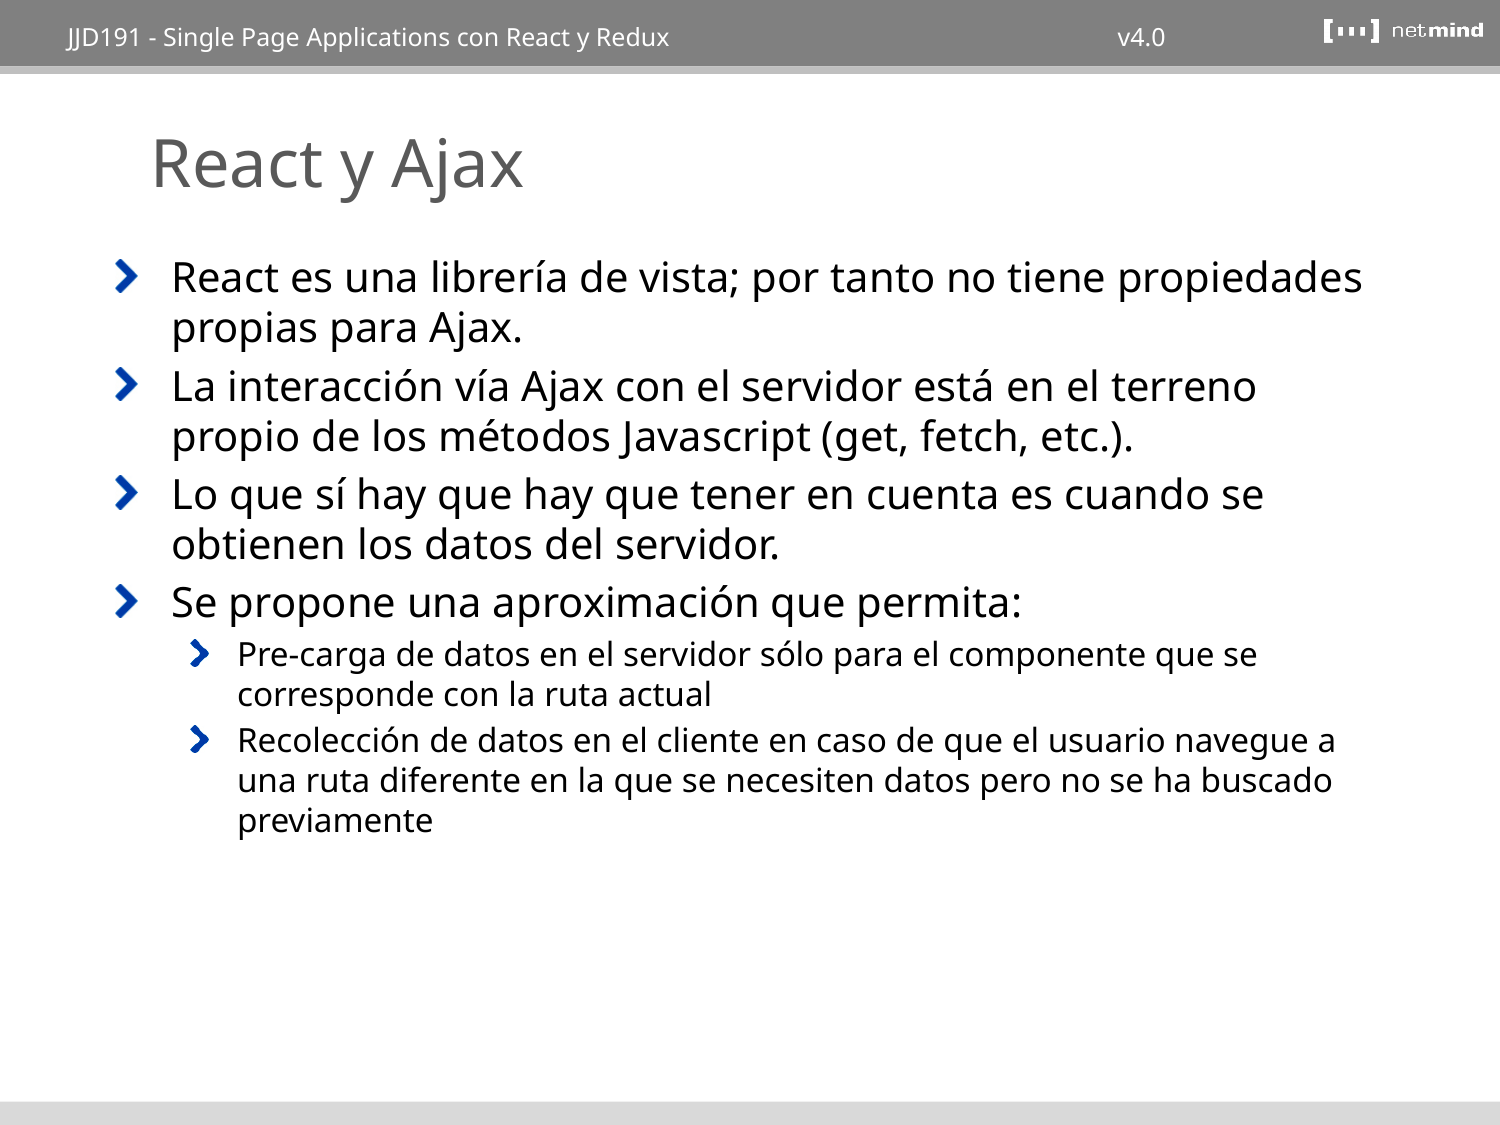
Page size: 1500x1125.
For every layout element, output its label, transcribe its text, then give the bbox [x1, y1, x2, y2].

picture [1324, 19, 1483, 43]
picture [190, 639, 209, 667]
picture [115, 584, 138, 618]
picture [190, 725, 209, 753]
title React y Ajax [135, 113, 1107, 216]
picture [115, 367, 138, 401]
picture [115, 259, 138, 293]
list React es una librería de vista; por tanto no tiene propiedades propias para Ajax. La interacción vía Ajax con el servidor está en el terreno propio de los métodos Javascript (get, fetch, etc.). Lo que sí hay que hay que tener en cuenta es cuando se obtienen los datos del servidor. Se propone una aproximación que permita: Pre-carga de datos en el servidor sólo para el componente que se corresponde con la ruta actual Recolección de datos en el cliente en caso de que el usuario navegue a una ruta diferente en la que se necesiten datos pero no se ha buscado previamente [100, 243, 1384, 1024]
picture [115, 475, 138, 510]
